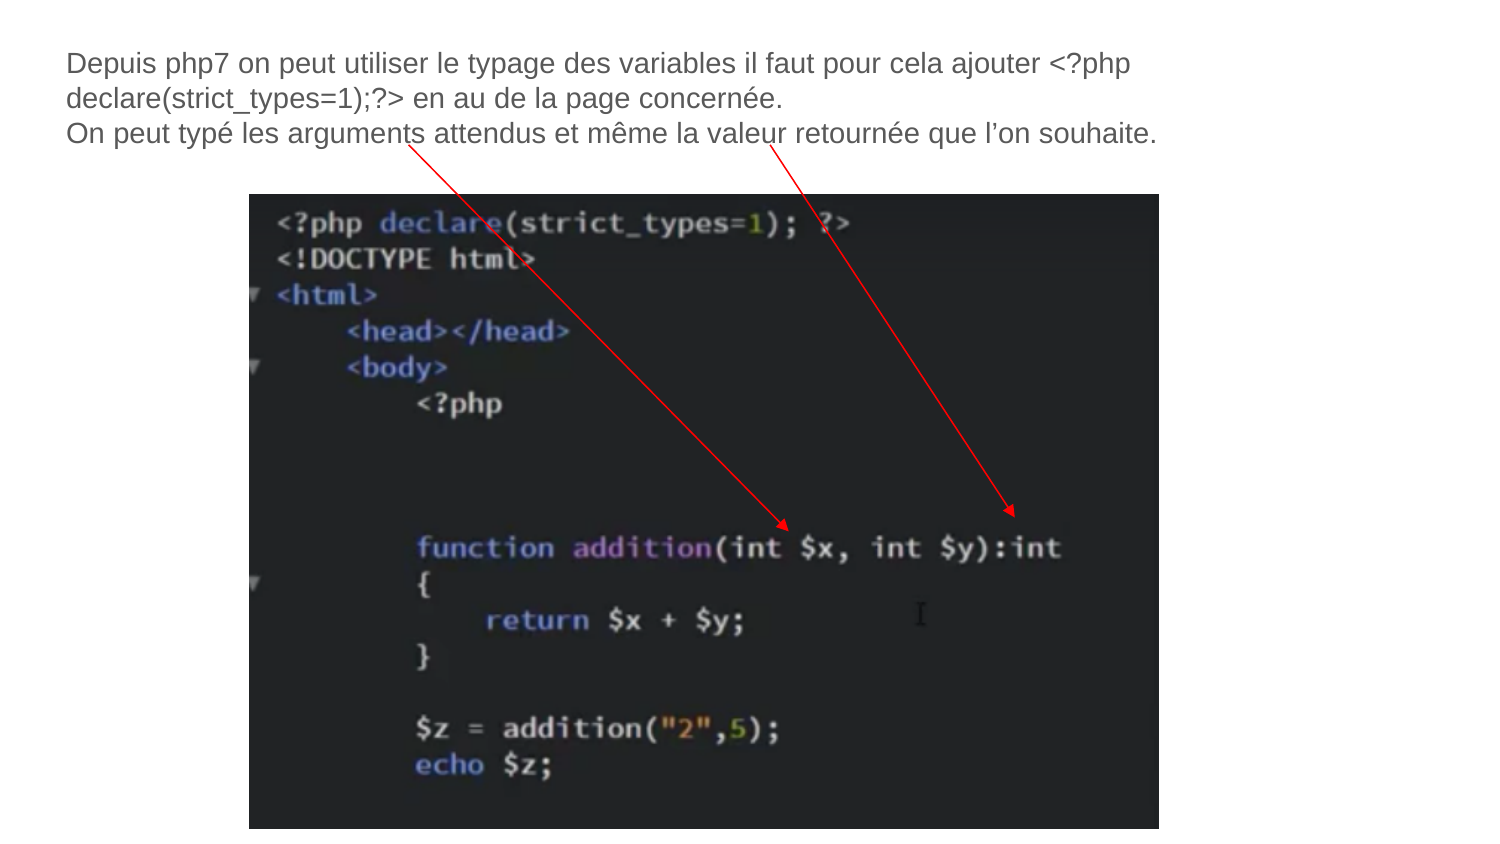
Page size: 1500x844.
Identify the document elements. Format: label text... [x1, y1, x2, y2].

picture [248, 194, 1159, 830]
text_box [769, 144, 1015, 518]
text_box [408, 144, 790, 532]
subtitle Depuis php7 on peut utiliser le typage des variables il faut pour cela ajouter <?php declare(strict_types=1);?> en au de la page concernée. On peut typé les arguments attendus et même la valeur retournée que l’on souhaite. [51, 29, 1449, 195]
